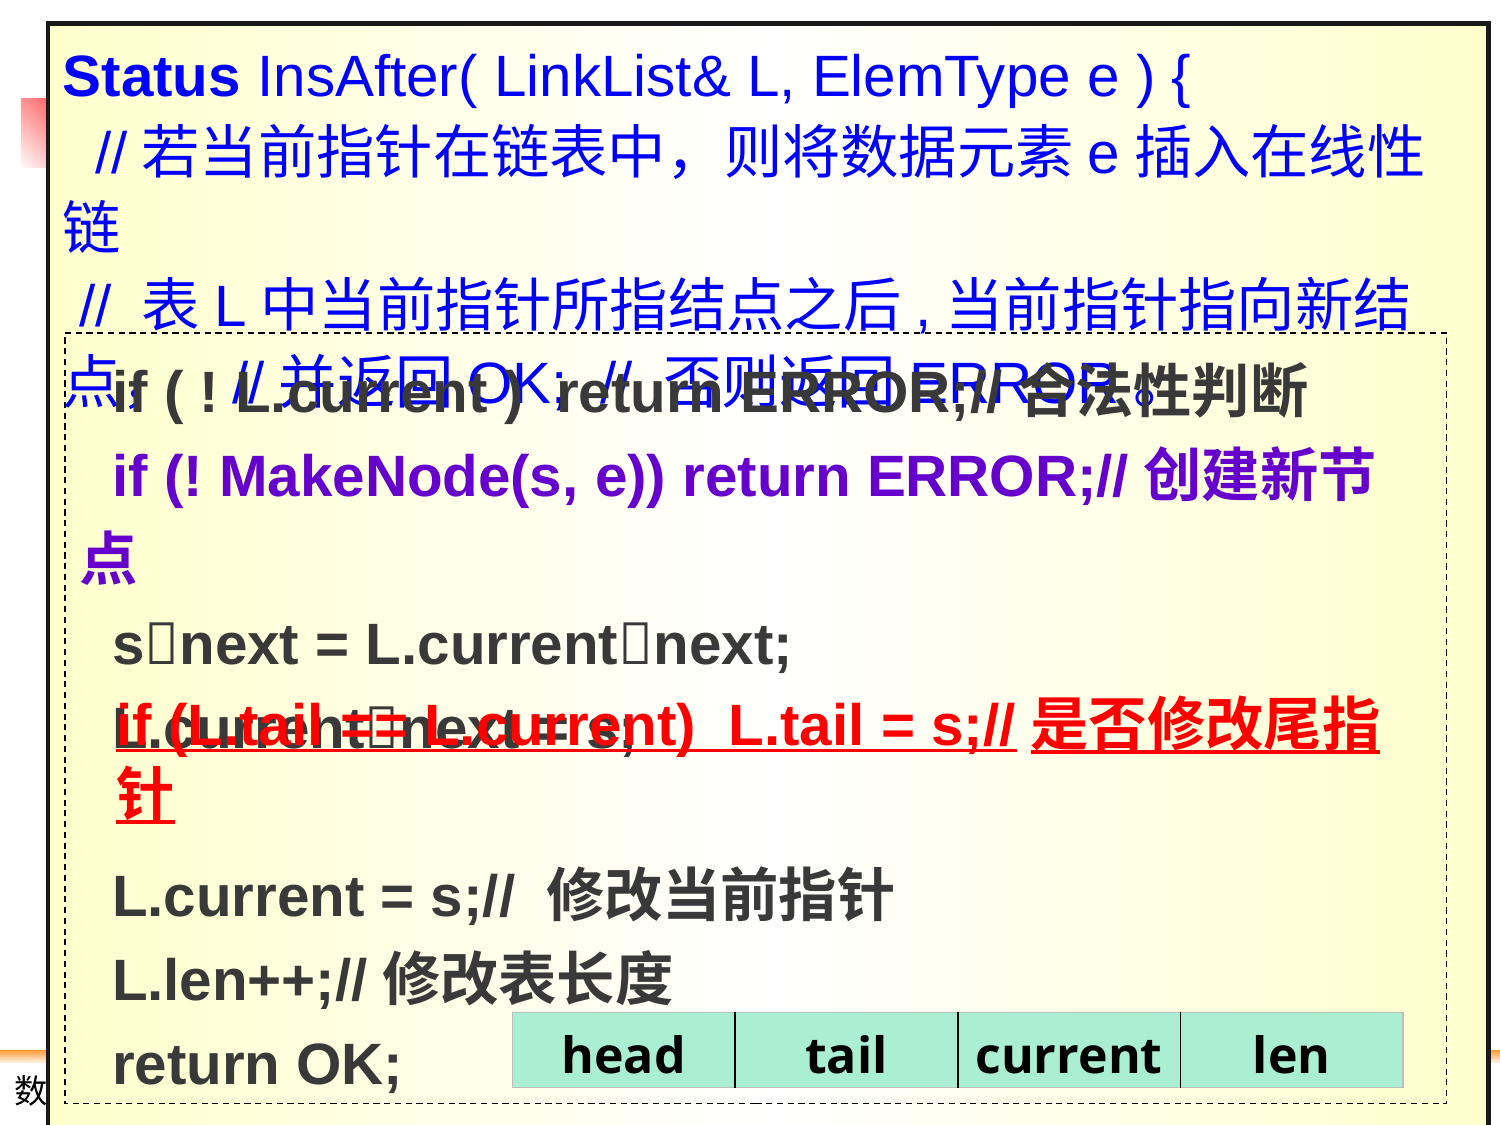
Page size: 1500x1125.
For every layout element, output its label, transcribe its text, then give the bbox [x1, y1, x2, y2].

table_header current [959, 1013, 1180, 1087]
text_box Status InsAfter( LinkList& L, ElemType e ) { //若当前指针在链表中，则将数据元素e插入在线性链 // 表L中当前指针所指结点之后,当前指针指向新结点， //并返回OK; // 否则返回ERROR。 } // InsAfter [48, 23, 1489, 1125]
text_box if ( ! L.current ) return ERROR;//合法性判断 if (! MakeNode(s, e)) return ERROR;//创建新节点 snext = L.currentnext; L.currentnext = s; L.current = s;// 修改当前指针 L.len++;//修改表长度 return OK; [64, 333, 1447, 1104]
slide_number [1489, 31, 1500, 106]
text_box if (L.tail == L.current) L.tail = s;//是否修改尾指针 [101, 679, 1447, 835]
table_header tail [736, 1013, 957, 1087]
table_header len [1181, 1013, 1402, 1087]
table_header head [513, 1013, 734, 1087]
